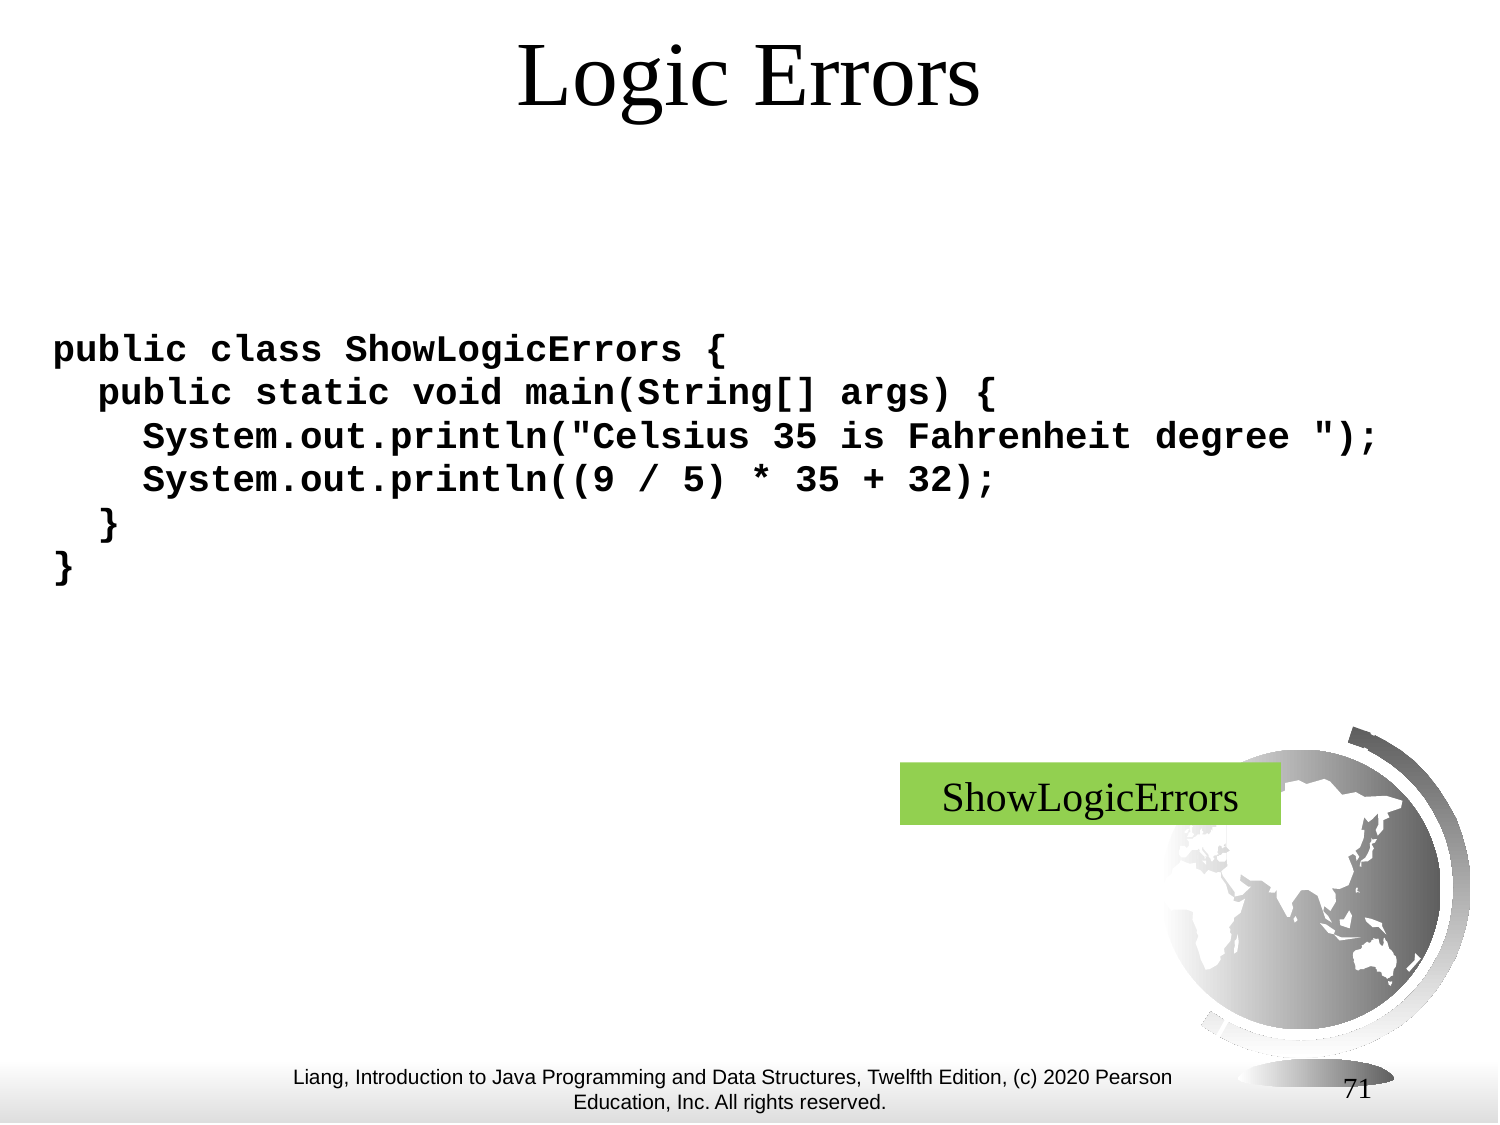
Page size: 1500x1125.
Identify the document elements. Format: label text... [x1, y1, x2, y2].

text_box ShowLogicErrors [900, 762, 1281, 825]
title Logic Errors [112, 24, 1388, 113]
slide_number 71 [1074, 1049, 1388, 1125]
list public class ShowLogicErrors { public static void main(String[] args) { System.out.println("Celsius 35 is Fahrenheit degree "); System.out.println((9 / 5) * 35 + 32); } } [37, 324, 1463, 663]
